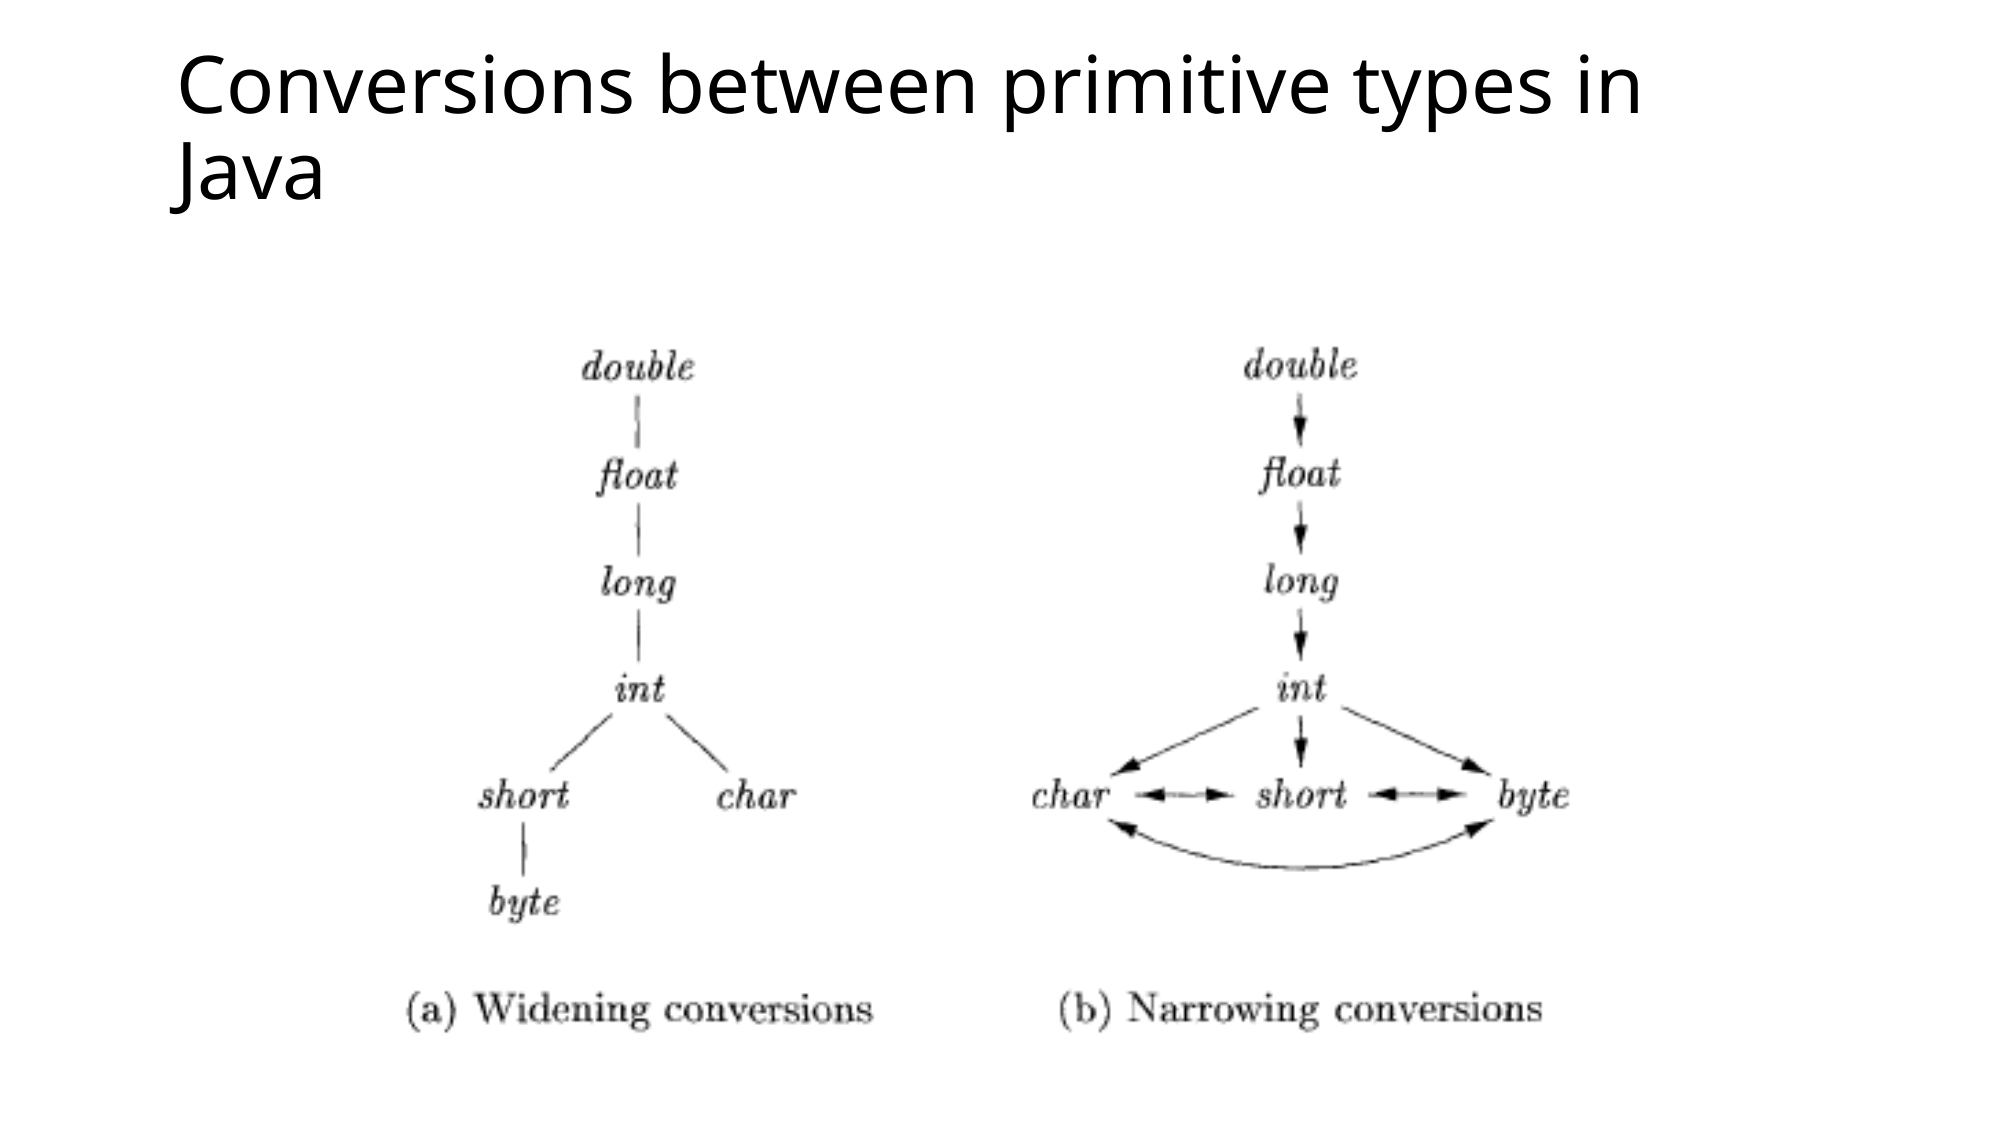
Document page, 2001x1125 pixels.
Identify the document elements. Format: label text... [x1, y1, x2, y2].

picture [399, 337, 1575, 1041]
title Conversions between primitive types in Java [161, 37, 1814, 225]
